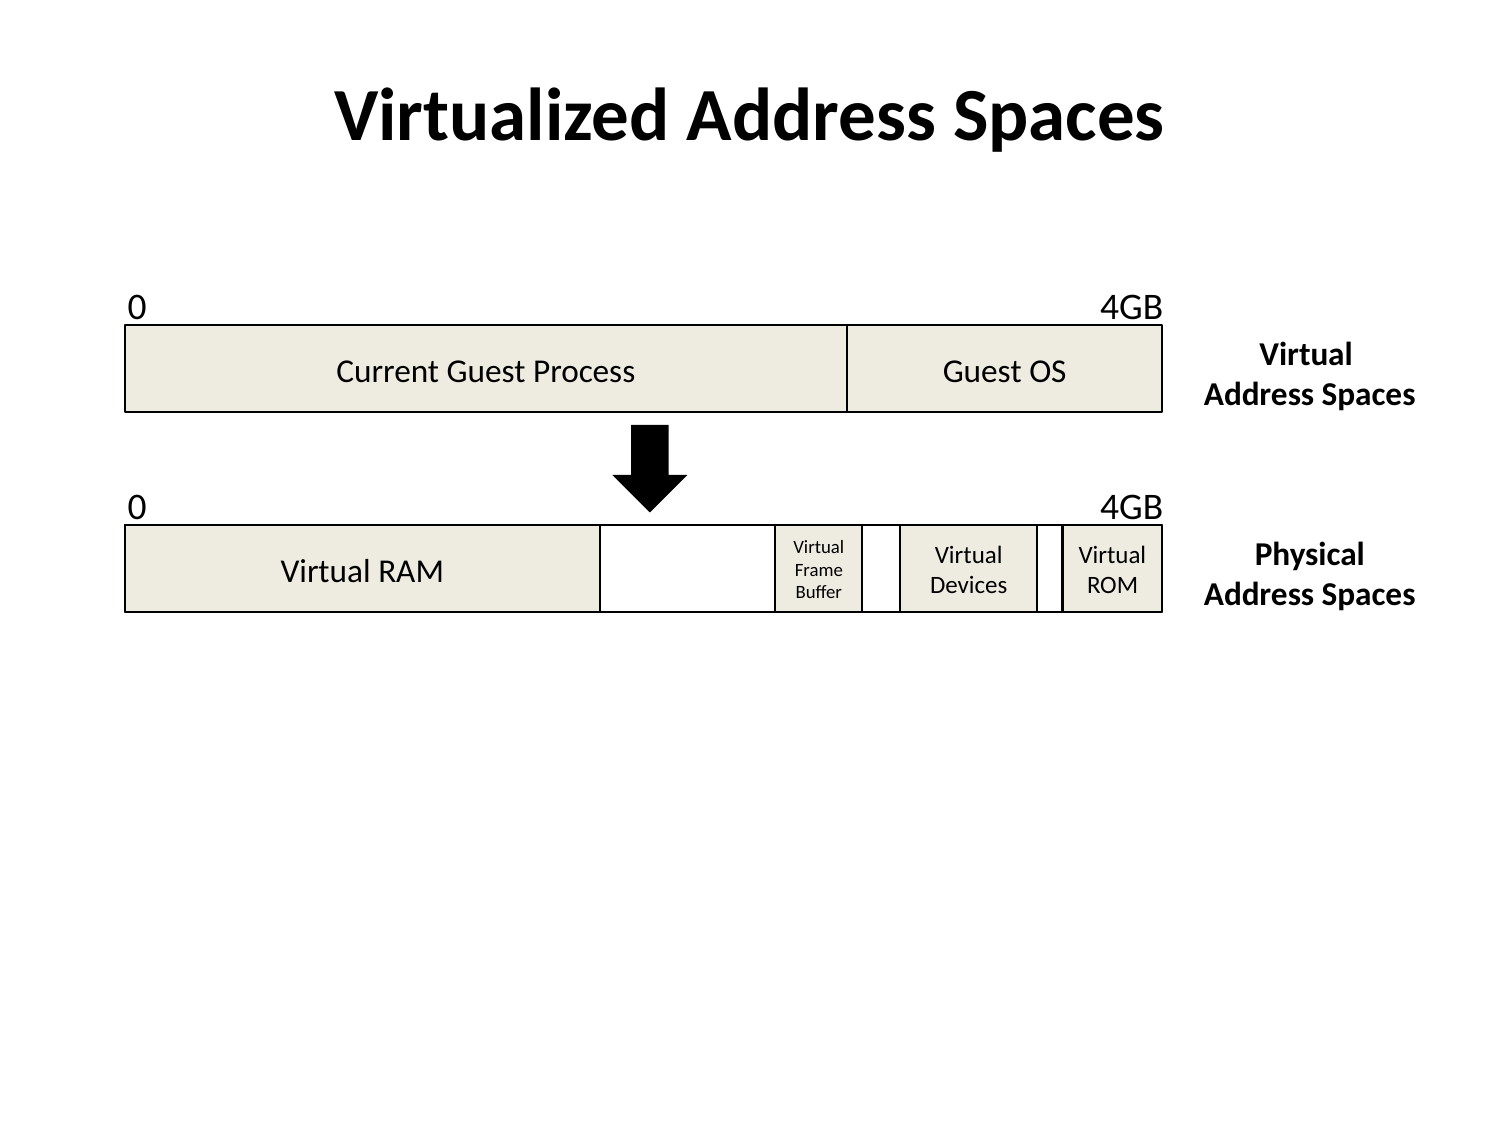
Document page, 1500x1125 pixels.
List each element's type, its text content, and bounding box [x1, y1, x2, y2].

text_box [602, 523, 773, 614]
text_box 0 [112, 274, 162, 335]
text_box Guest OS [845, 323, 1165, 414]
text_box Virtual Frame Buffer [773, 523, 864, 614]
text_box [864, 523, 898, 614]
text_box 4GB [1085, 274, 1179, 335]
text_box [1039, 523, 1060, 614]
text_box Current Guest Process [123, 323, 845, 414]
text_box Virtual Address Spaces [1189, 324, 1431, 420]
text_box Virtual ROM [1060, 523, 1165, 614]
text_box [610, 422, 690, 515]
title Virtualized Address Spaces [75, 45, 1425, 175]
text_box 4GB [1085, 474, 1179, 535]
text_box 0 [112, 474, 162, 535]
text_box Virtual Devices [898, 523, 1039, 614]
text_box Physical Address Spaces [1189, 524, 1431, 620]
text_box Virtual RAM [123, 523, 602, 614]
